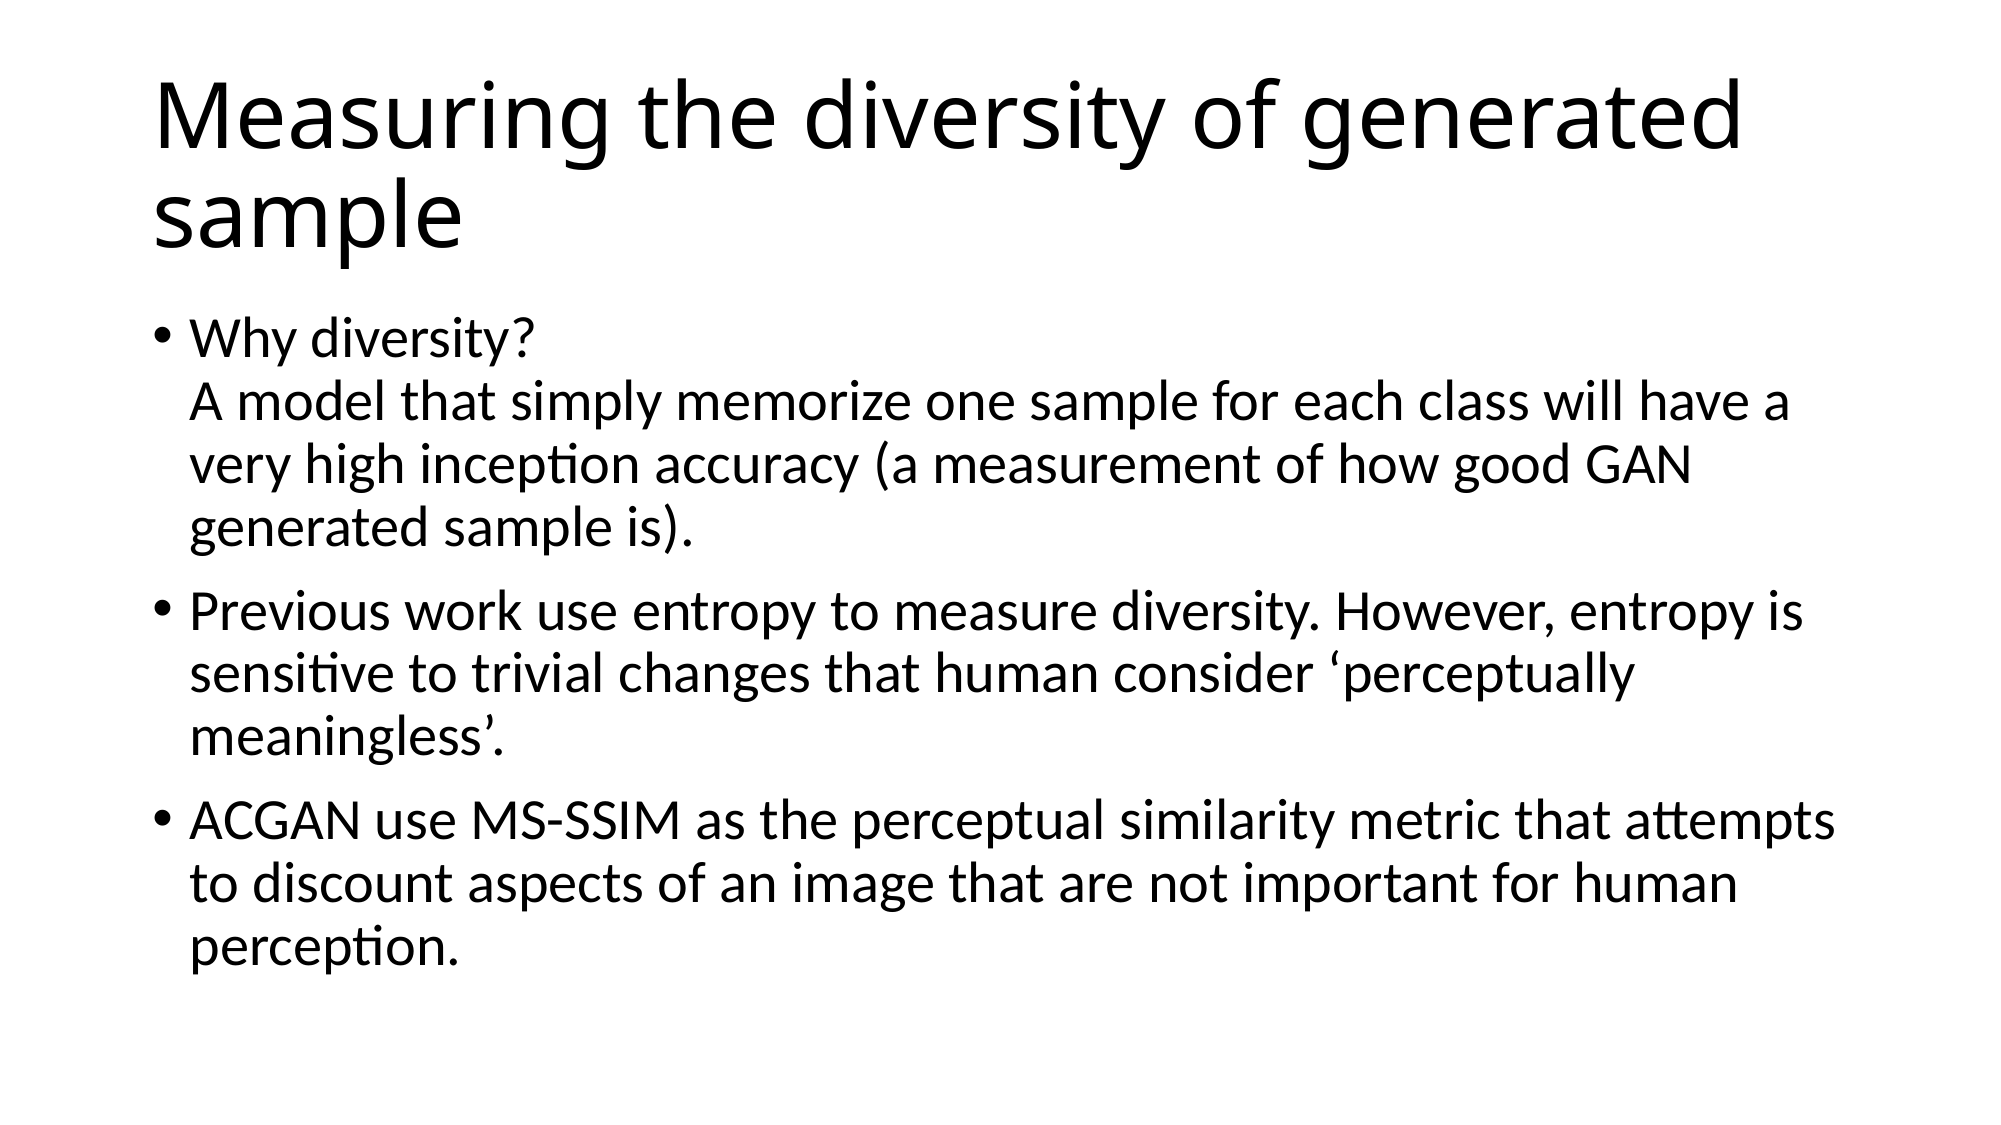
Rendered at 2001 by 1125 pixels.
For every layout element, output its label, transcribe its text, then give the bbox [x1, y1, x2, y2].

title Measuring the diversity of generated sample [137, 59, 1863, 278]
list Why diversity? A model that simply memorize one sample for each class will have a very high inception accuracy (a measurement of how good GAN generated sample is). Previous work use entropy to measure diversity. However, entropy is sensitive to trivial changes that human consider ‘perceptually meaningless’. ACGAN use MS-SSIM as the perceptual similarity metric that attempts to discount aspects of an image that are not important for human perception. [137, 299, 1863, 1014]
